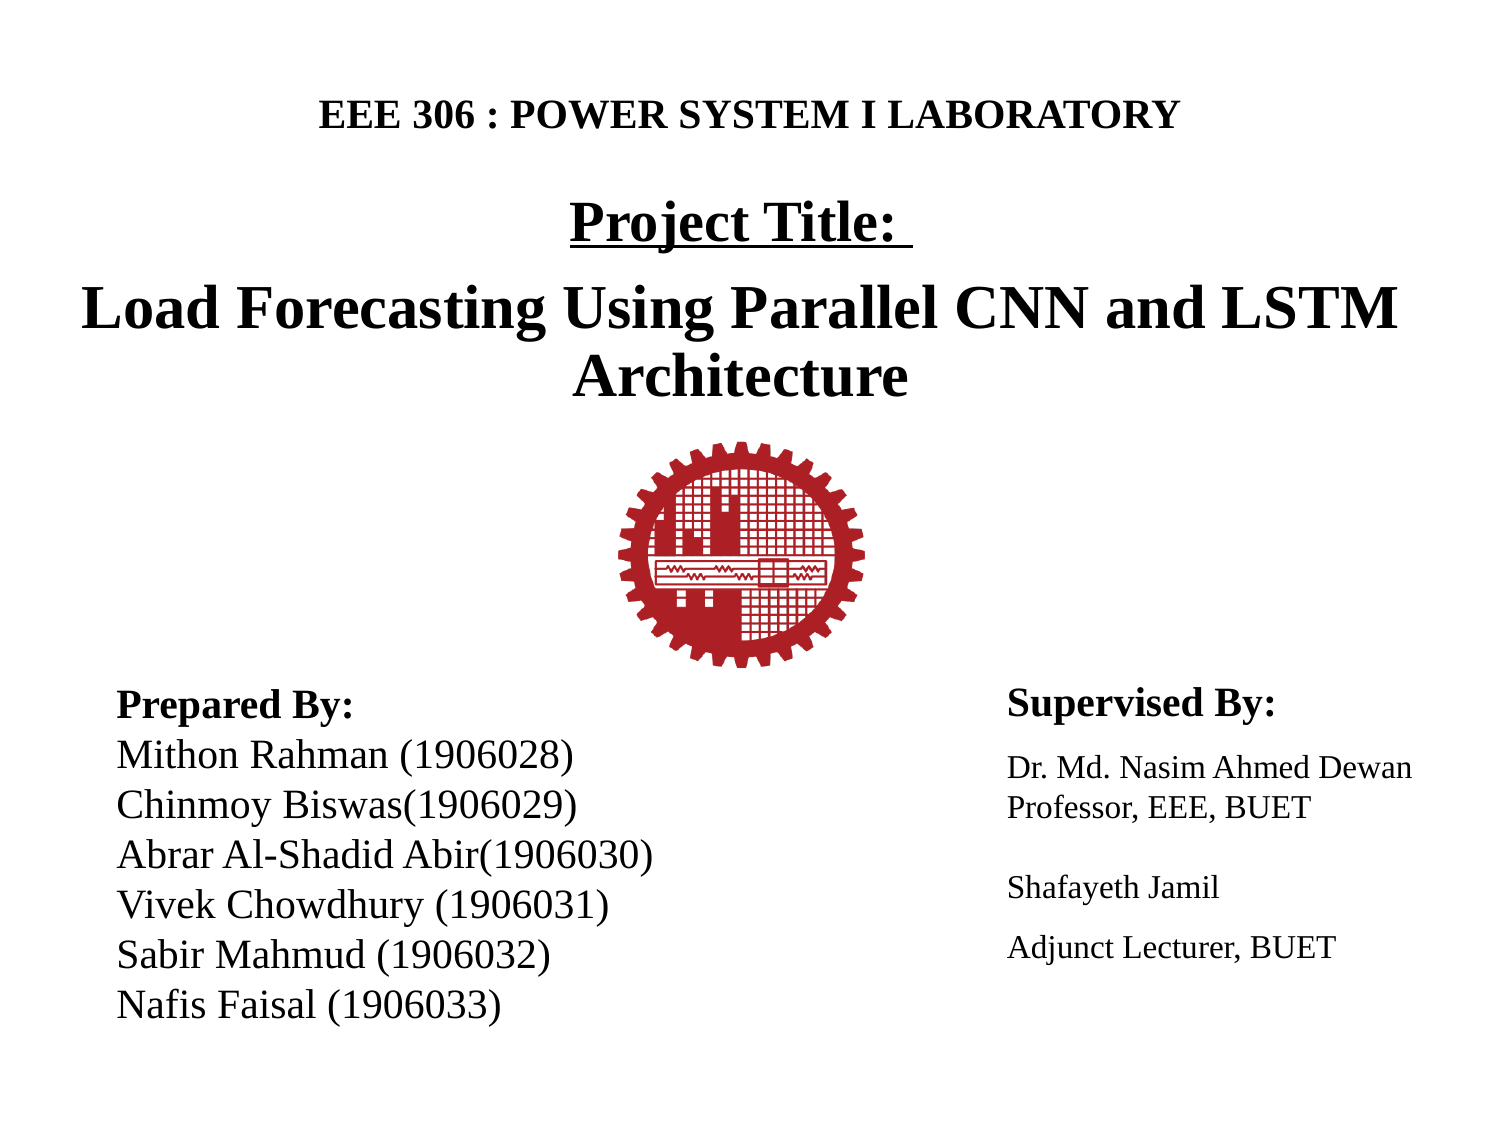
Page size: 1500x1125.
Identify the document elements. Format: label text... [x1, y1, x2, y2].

title EEE 306 : POWER SYSTEM I LABORATORY [270, 70, 1230, 146]
subtitle Project Title: Load Forecasting Using Parallel CNN and LSTM Architecture [0, 183, 1500, 316]
picture [615, 438, 868, 670]
text_box Supervised By: Dr. Md. Nasim Ahmed Dewan Professor, EEE, BUET Shafayeth Jamil Adjunct Lecturer, BUET [991, 642, 1472, 973]
text_box Prepared By: Mithon Rahman (1906028) Chinmoy Biswas(1906029) Abrar Al-Shadid Abir(1906030) Vivek Chowdhury (1906031) Sabir Mahmud (1906032) Nafis Faisal (1906033) [101, 668, 698, 1034]
